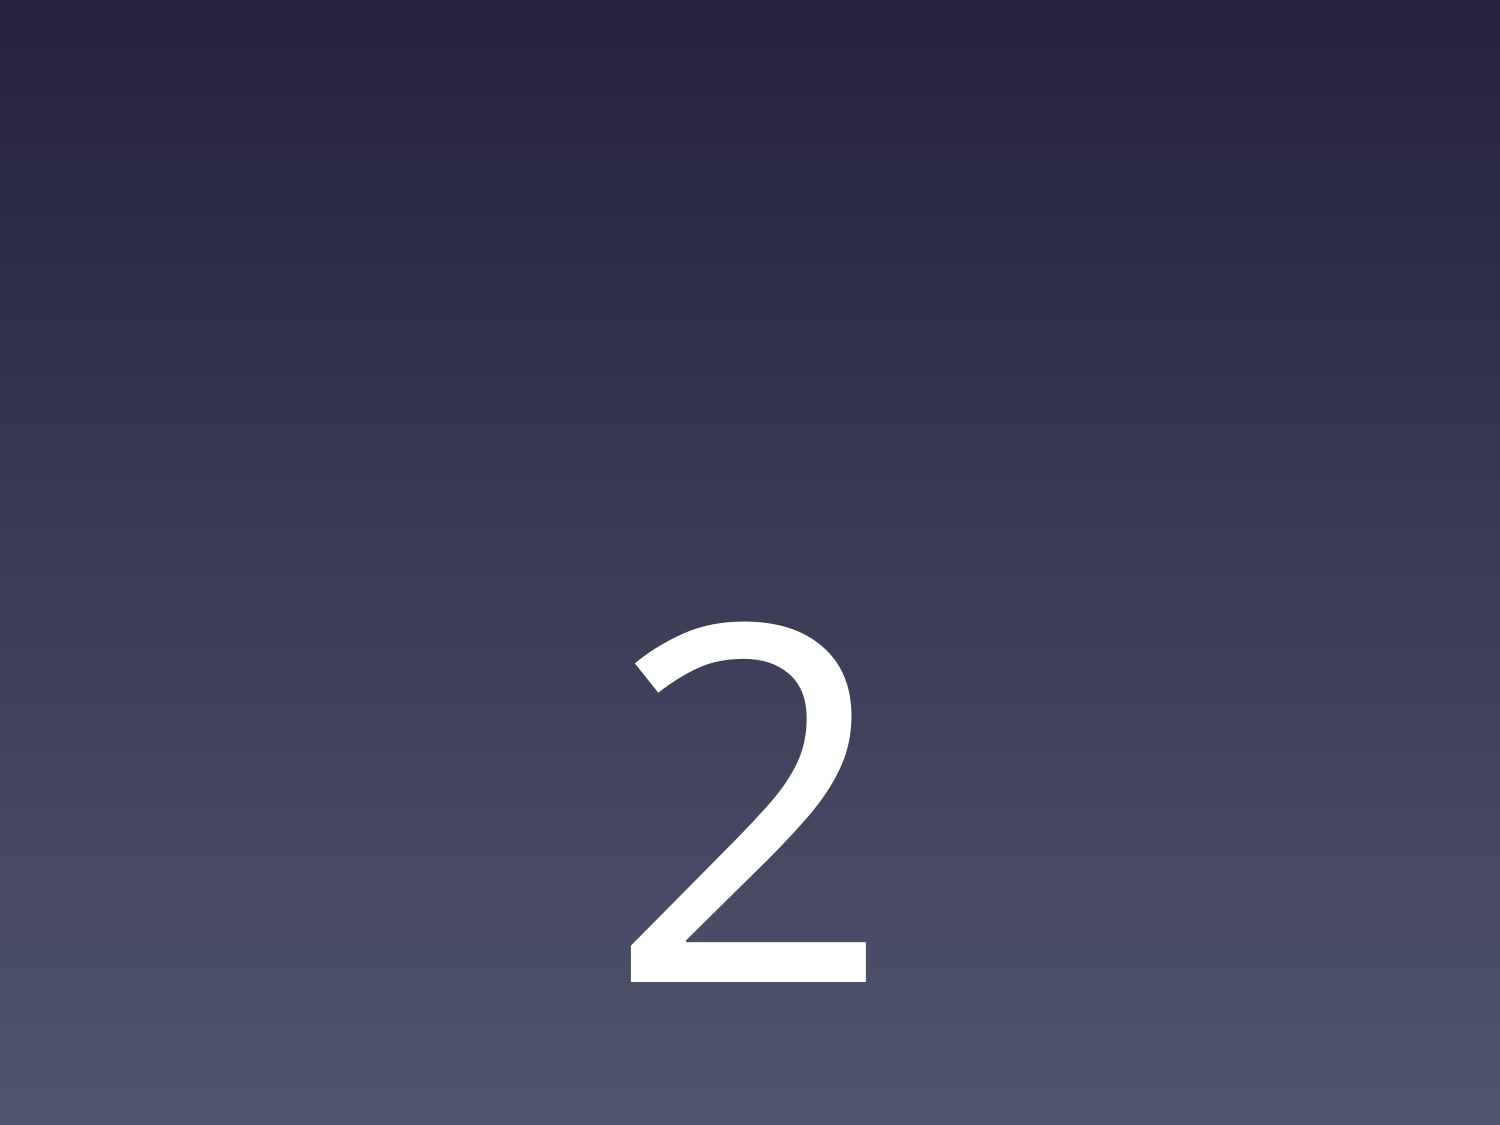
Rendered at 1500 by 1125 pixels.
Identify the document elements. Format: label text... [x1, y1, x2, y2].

list 2 [75, 262, 1425, 1005]
